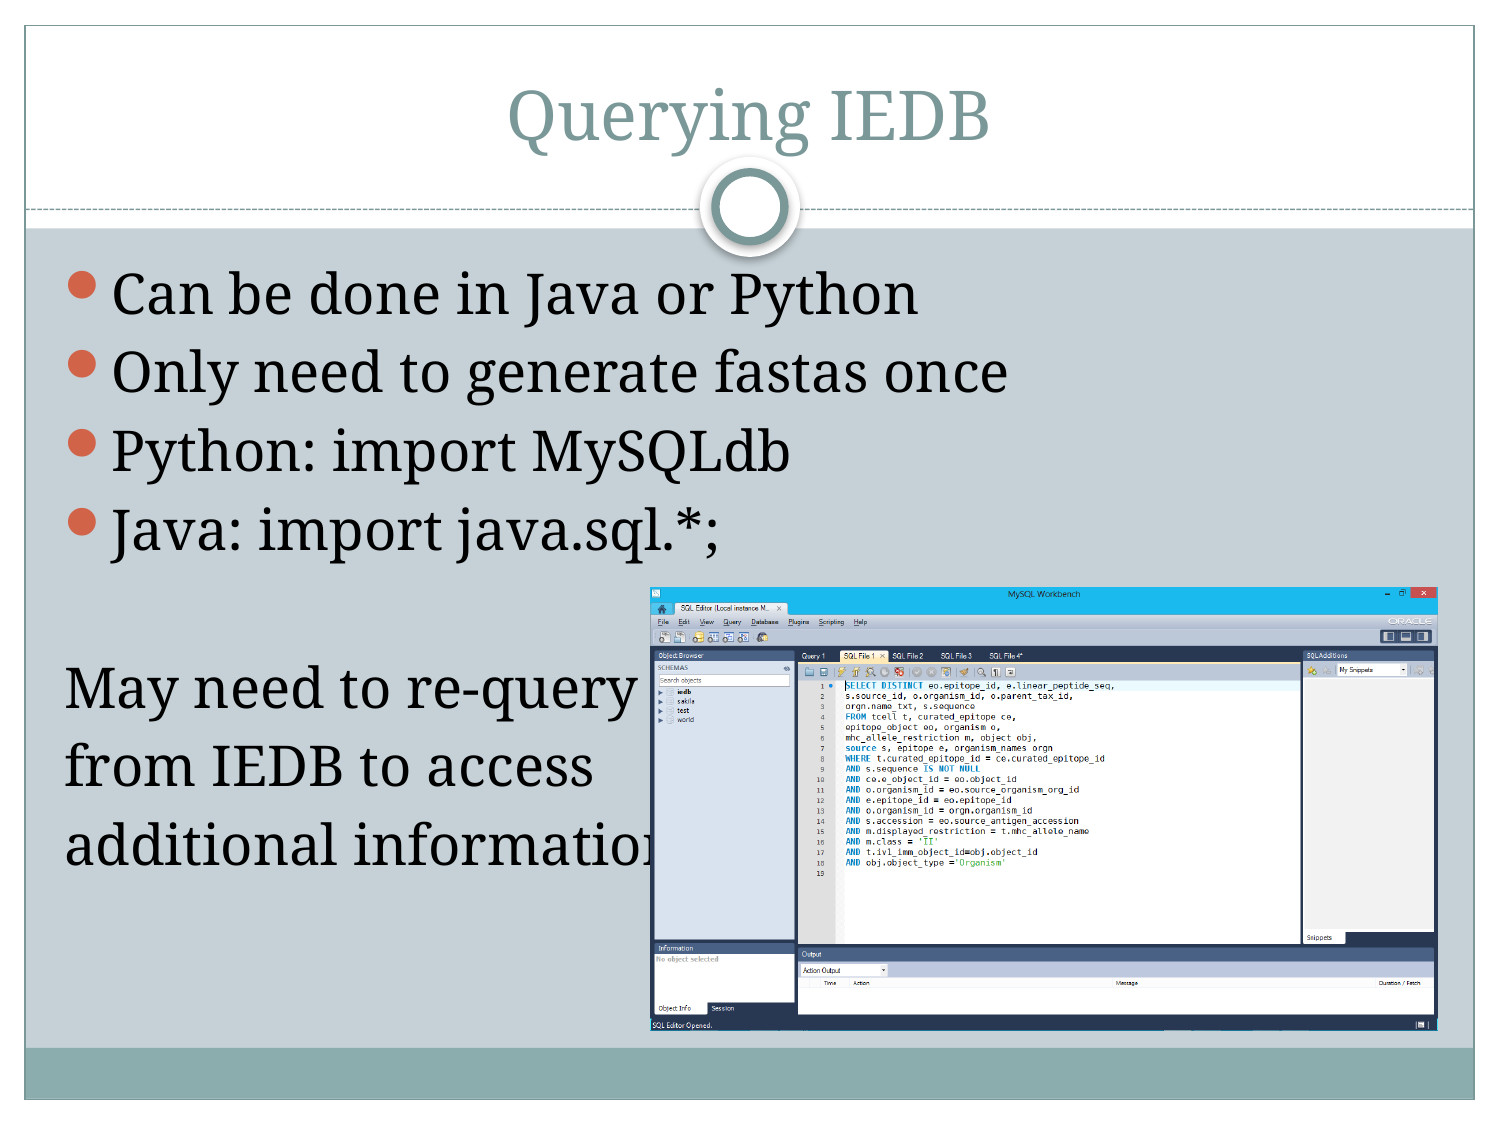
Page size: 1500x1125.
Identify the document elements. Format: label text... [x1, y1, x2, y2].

picture [649, 587, 1438, 1031]
list Can be done in Java or Python Only need to generate fastas once Python: import MySQLdb Java: import java.sql.*; May need to re-query from IEDB to access additional information. [49, 250, 1445, 1001]
title Querying IEDB [49, 37, 1450, 162]
